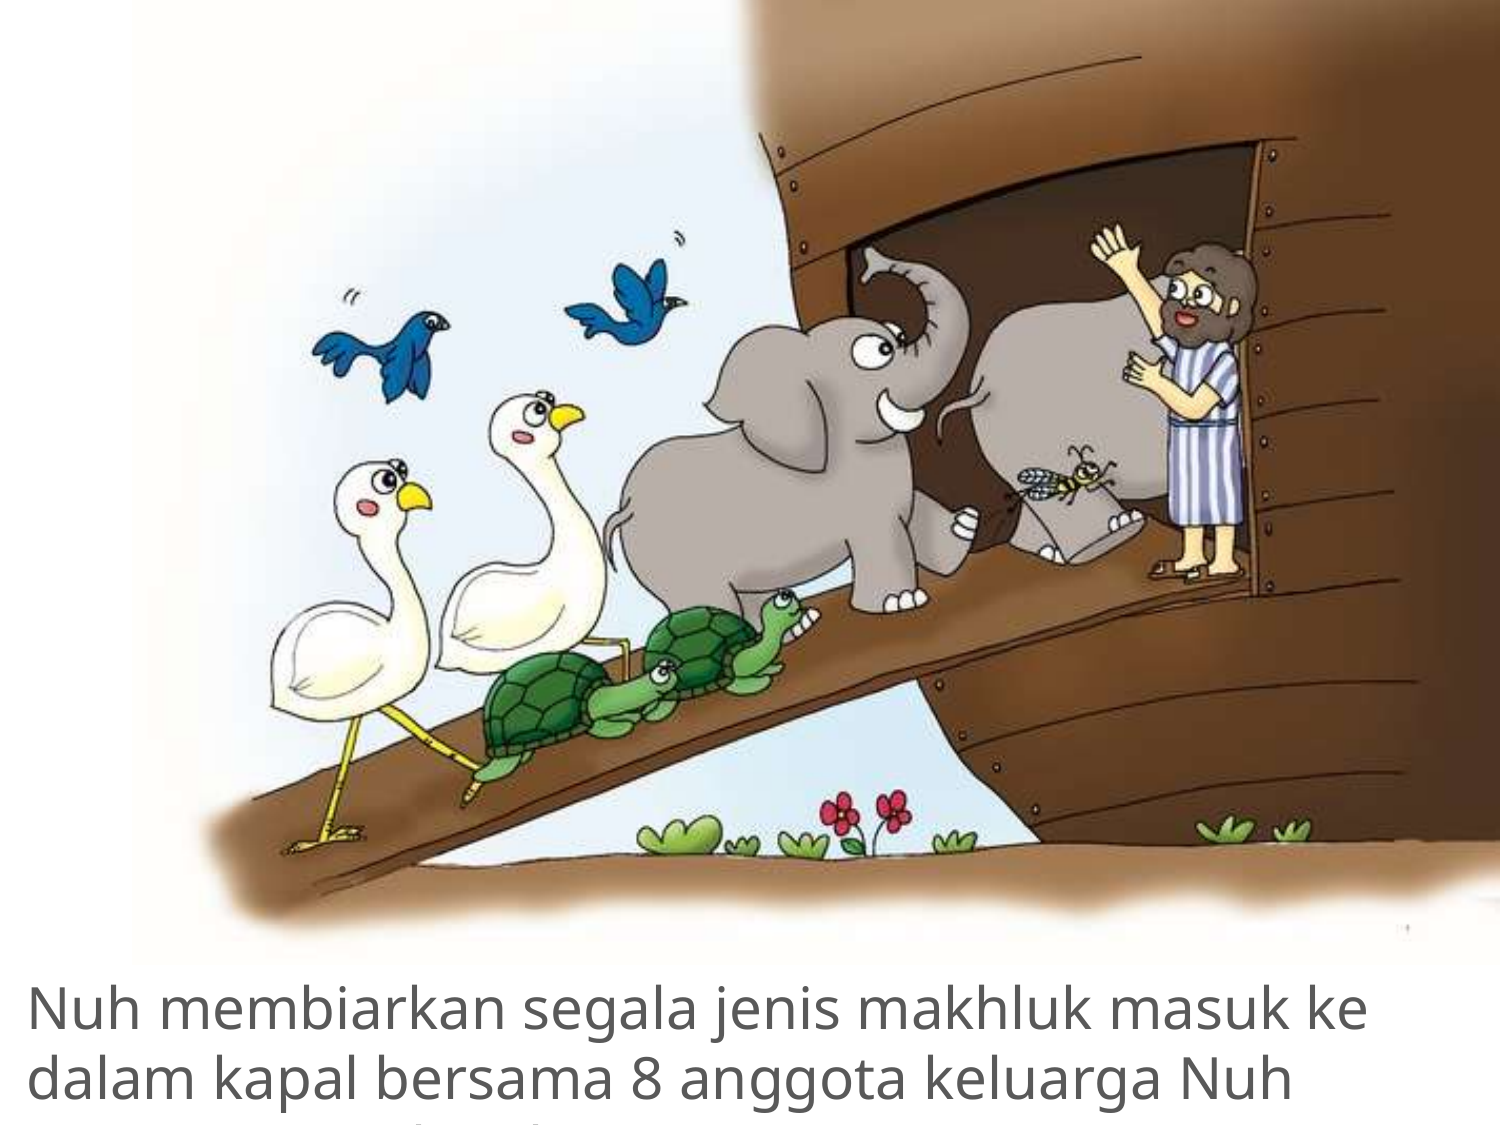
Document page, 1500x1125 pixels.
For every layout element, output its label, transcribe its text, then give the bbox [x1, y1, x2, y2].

text_box Nuh membiarkan segala jenis makhluk masuk ke dalam kapal bersama 8 anggota keluarga Nuh sesuai perintah Tuhan. [11, 964, 1498, 1125]
picture [132, 0, 1500, 965]
